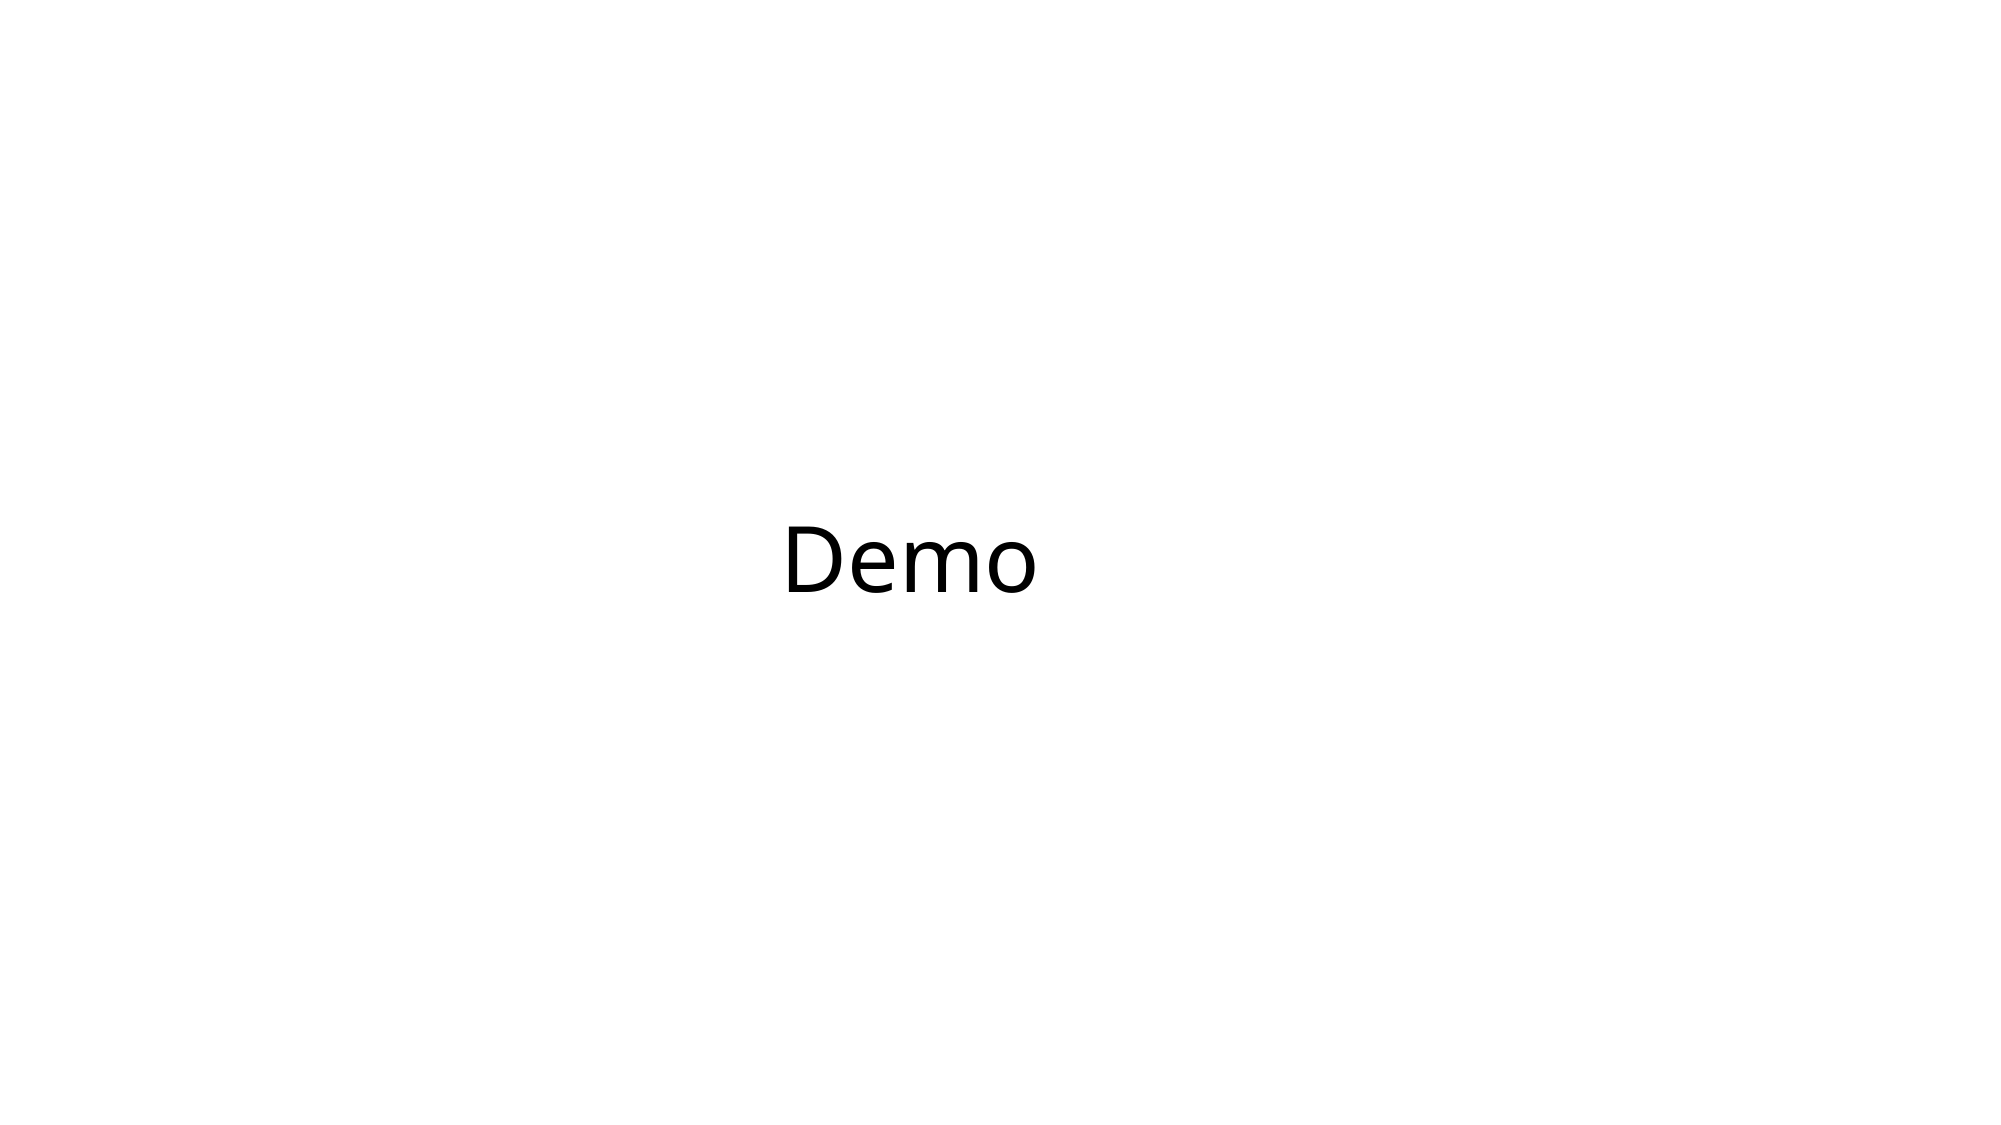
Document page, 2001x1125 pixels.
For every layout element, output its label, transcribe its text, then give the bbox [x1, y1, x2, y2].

title Demo [765, 453, 1065, 672]
